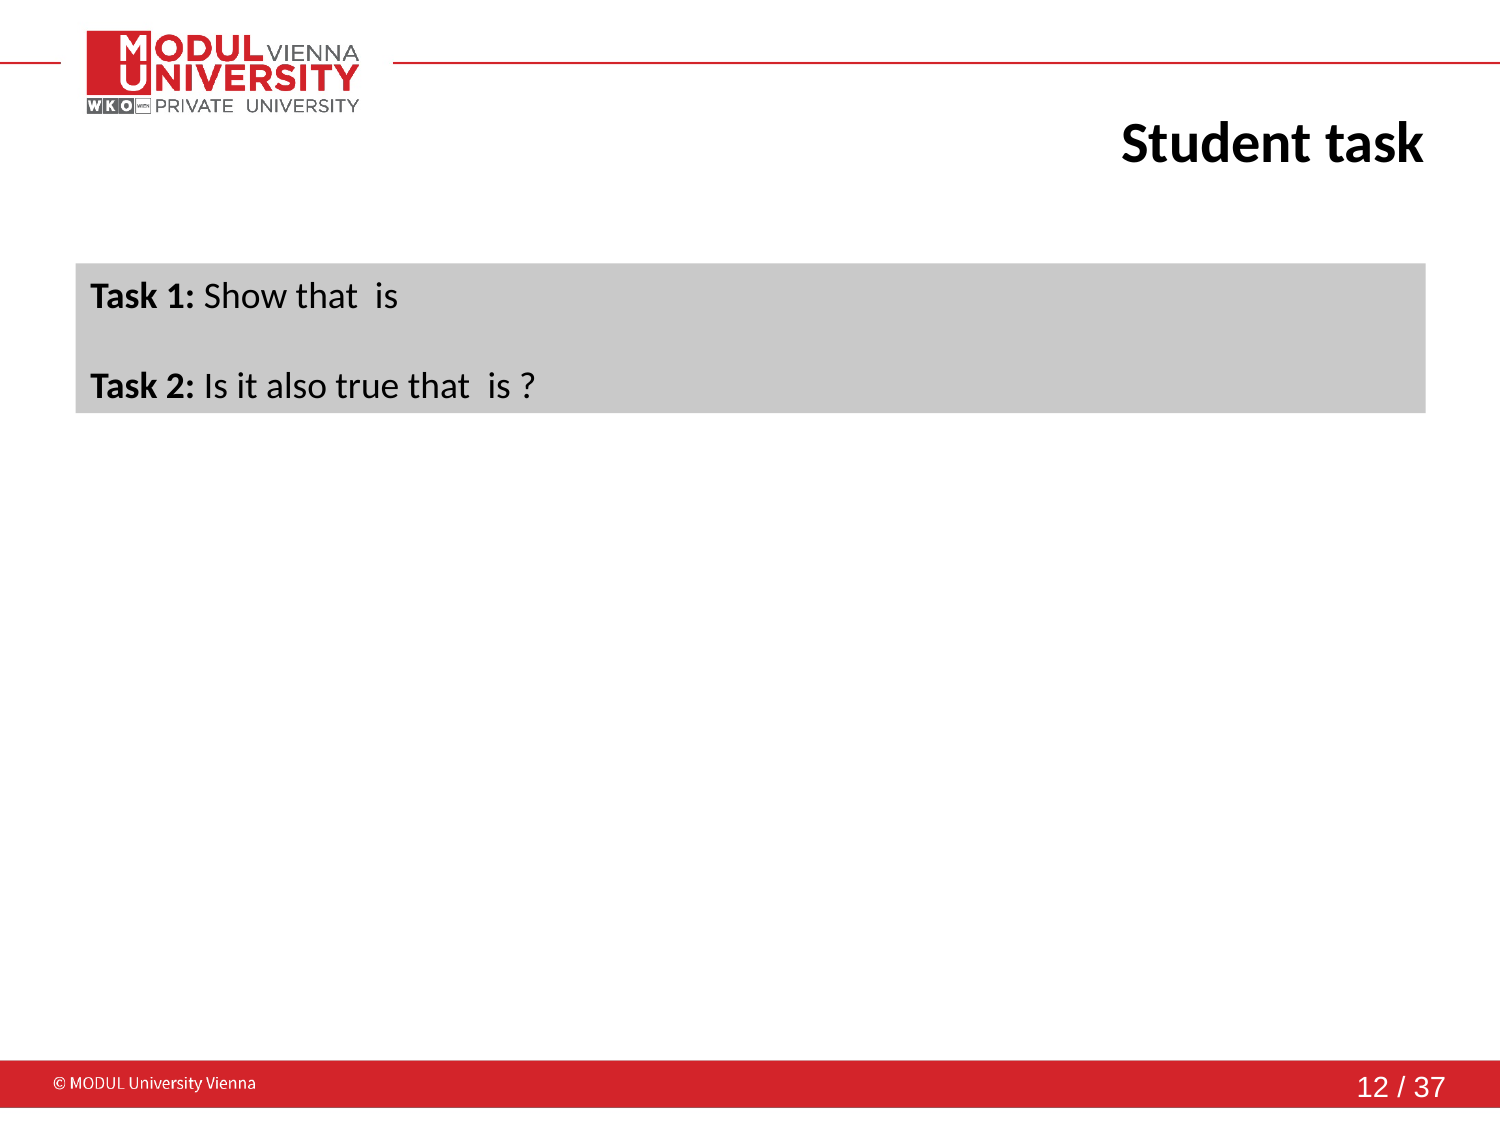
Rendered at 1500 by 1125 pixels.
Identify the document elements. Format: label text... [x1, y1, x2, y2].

title Student task [75, 44, 1425, 233]
picture [0, 0, 1500, 1125]
